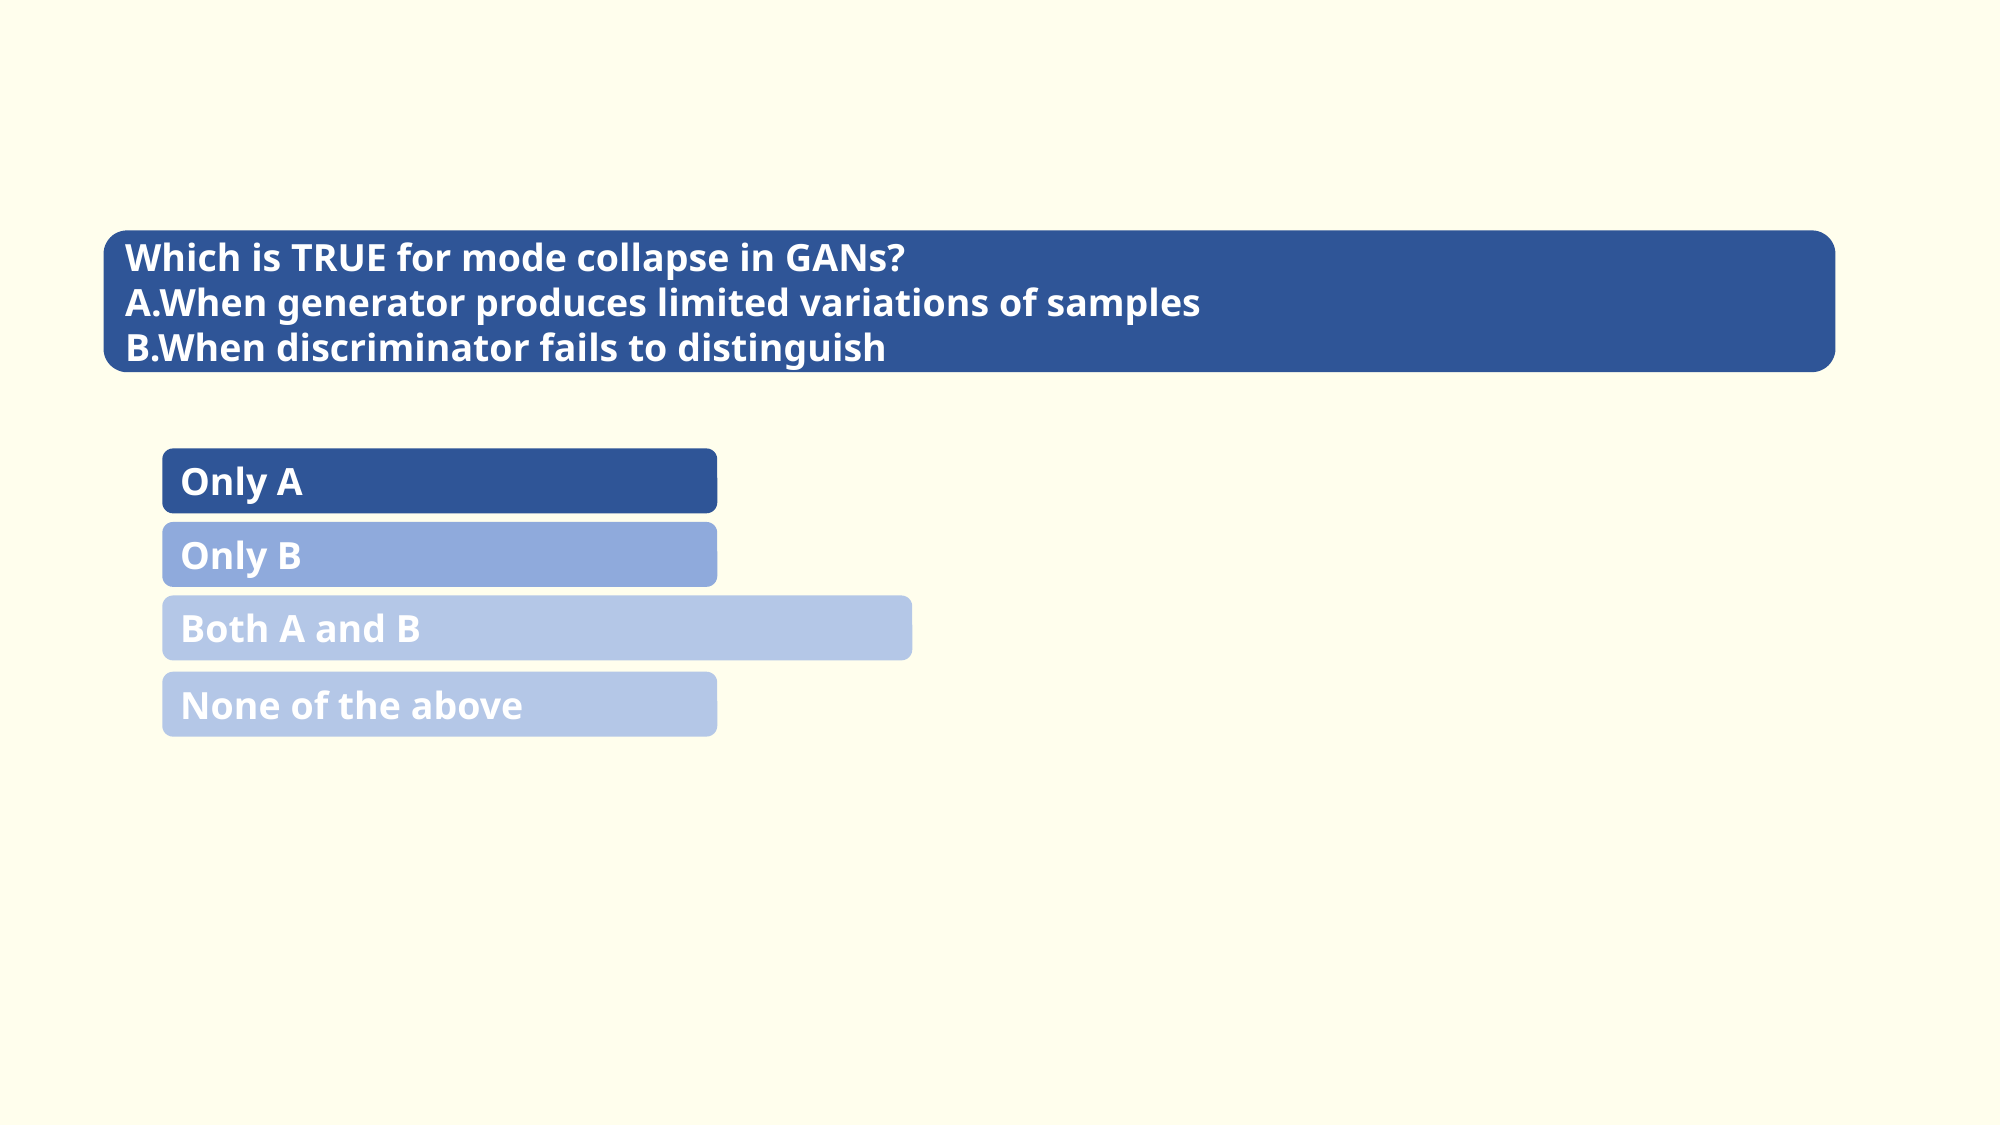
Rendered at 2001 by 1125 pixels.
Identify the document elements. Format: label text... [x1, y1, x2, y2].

text_box Only B [161, 520, 719, 588]
text_box None of the above [161, 670, 719, 738]
text_box Which is TRUE for mode collapse in GANs? A.When generator produces limited variations of samples B.When discriminator fails to distinguish [102, 229, 1837, 374]
text_box Both A and B [161, 594, 914, 662]
text_box Only A [161, 447, 719, 515]
